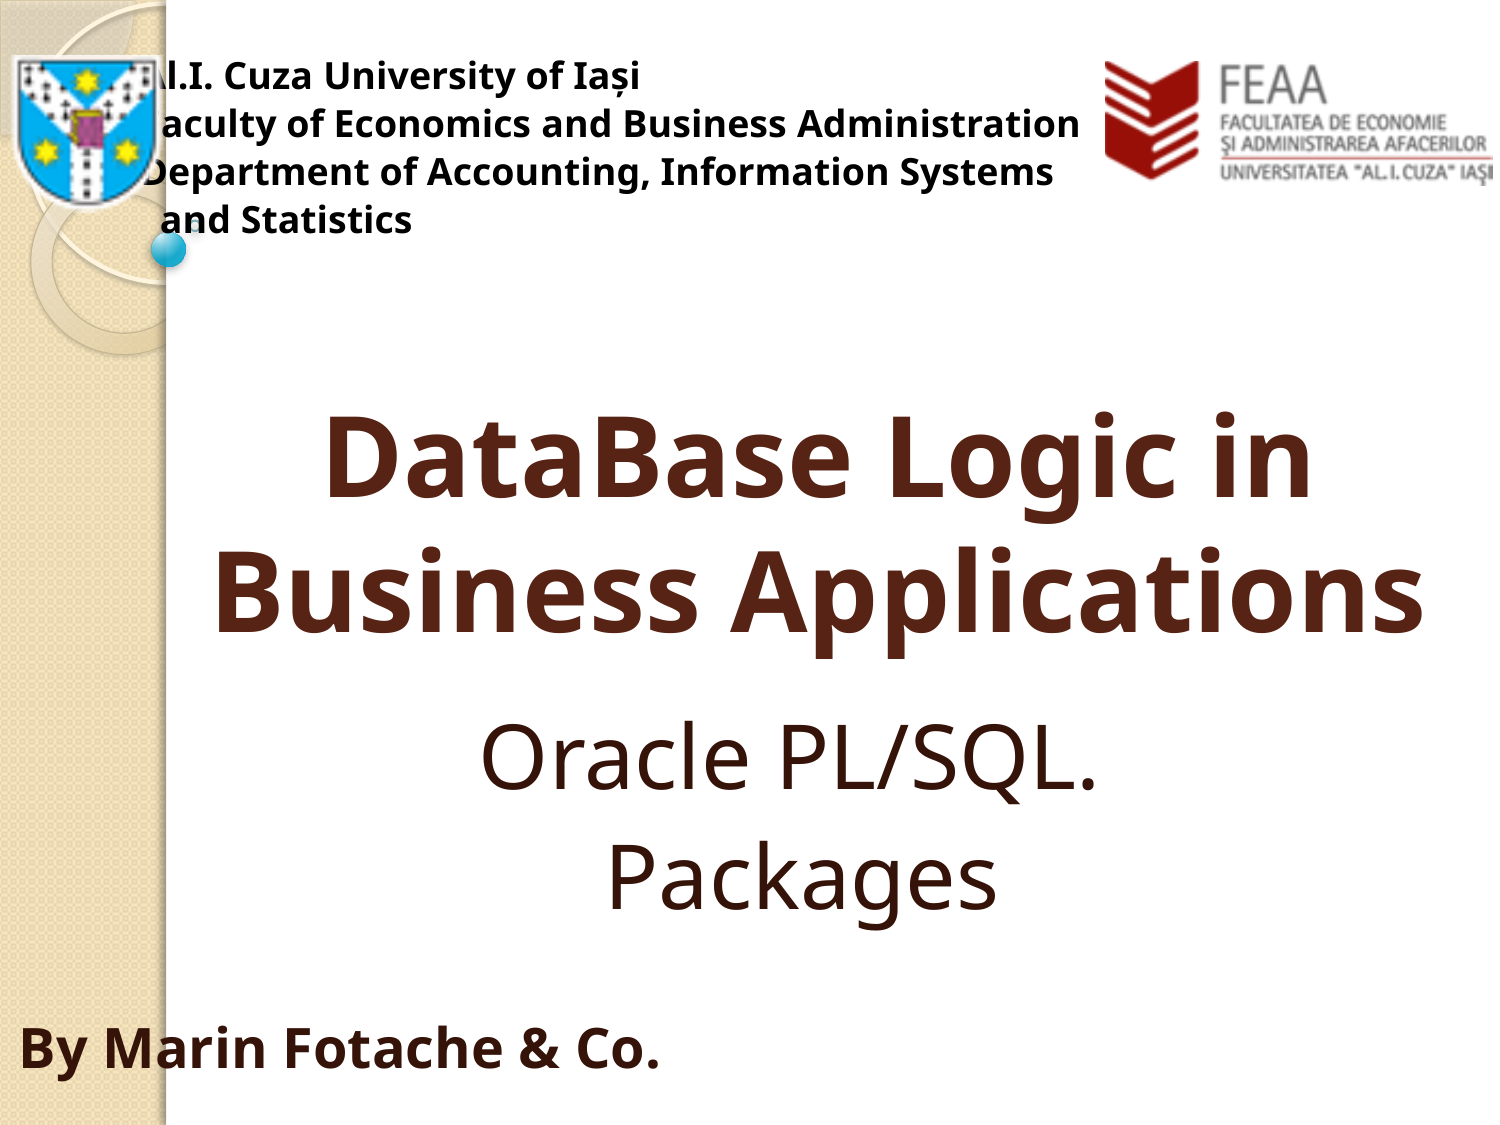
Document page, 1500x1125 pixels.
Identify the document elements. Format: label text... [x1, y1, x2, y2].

picture [9, 55, 167, 213]
text_box Al.I. Cuza University of Iași Faculty of Economics and Business Administration Department of Accounting, Information Systems and Statistics [125, 50, 1096, 250]
text_box By Marin Fotache & Co. [0, 1012, 1084, 1125]
title DataBase Logic in Business Applications [125, 299, 1500, 663]
picture [1105, 61, 1494, 186]
subtitle Oracle PL/SQL. Packages [112, 699, 1488, 938]
